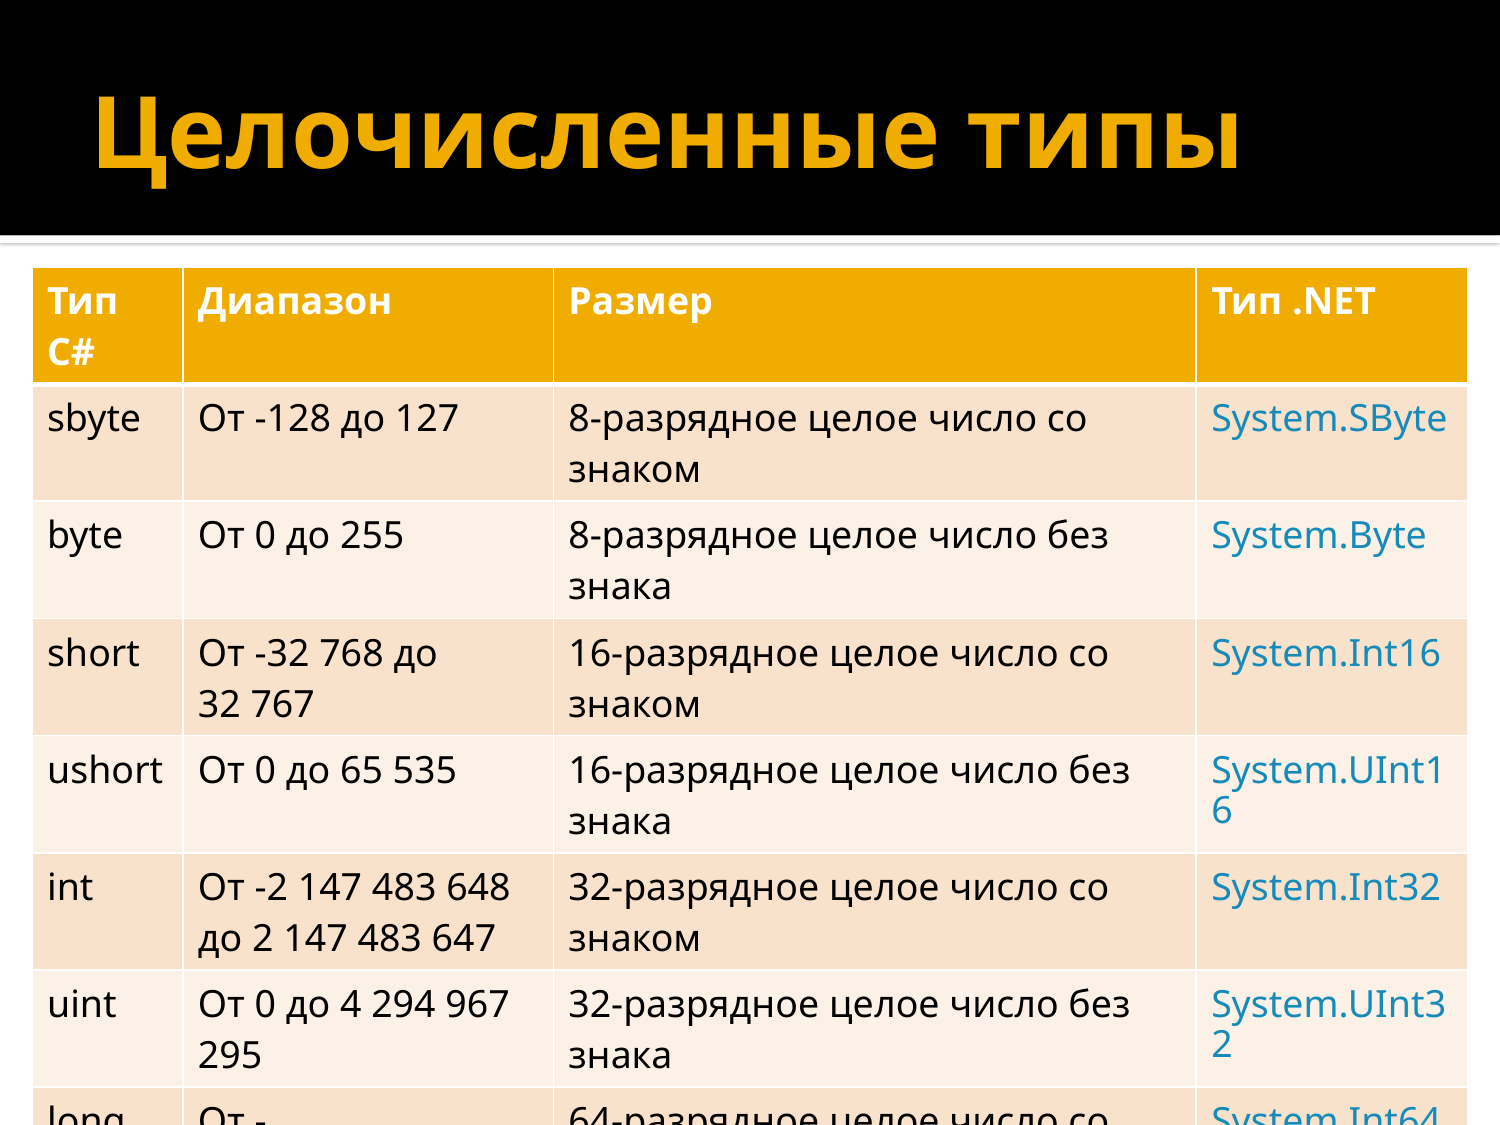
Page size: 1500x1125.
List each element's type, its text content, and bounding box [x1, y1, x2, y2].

table_header Размер [554, 268, 1195, 382]
table_cell От -32 768 до 32 767 [184, 619, 553, 735]
table_cell 16-разрядное целое число со знаком [554, 619, 1195, 735]
table_cell От 0 до 65 535 [184, 736, 553, 852]
table_cell System.SByte [1197, 387, 1467, 500]
table_cell short [33, 619, 182, 735]
table_cell 32-разрядное целое число со знаком [554, 854, 1195, 969]
table_header Диапазон [184, 268, 553, 382]
table_cell sbyte [33, 387, 182, 500]
table_cell ushort [33, 736, 182, 852]
table_cell System.Int64 [1197, 1088, 1467, 1125]
table_cell 32-разрядное целое число без знака [554, 971, 1195, 1086]
table_header Тип C# [33, 268, 182, 382]
table_cell byte [33, 502, 182, 618]
table_cell 16-разрядное целое число без знака [554, 736, 1195, 852]
table_cell 8-разрядное целое число со знаком [554, 387, 1195, 500]
table_cell int [33, 854, 182, 969]
table_cell long [33, 1088, 182, 1125]
table_cell От -2 147 483 648 до 2 147 483 647 [184, 854, 553, 969]
table_header Тип .NET [1197, 268, 1467, 382]
table_cell 64-разрядное целое число со знаком [554, 1088, 1195, 1125]
table_cell От 0 до 4 294 967 295 [184, 971, 553, 1086]
table_cell System.Int16 [1197, 619, 1467, 735]
table_cell System.UInt16 [1197, 736, 1467, 852]
title Целочисленные типы [75, 25, 1425, 231]
table_cell System.Int32 [1197, 854, 1467, 969]
table_cell System.Byte [1197, 502, 1467, 618]
table_cell uint [33, 971, 182, 1086]
table_cell От -9 223 372 036 854 775 808 до 9 223 372 036 854 775 807 [184, 1088, 553, 1125]
table_cell От 0 до 255 [184, 502, 553, 618]
table_cell System.UInt32 [1197, 971, 1467, 1086]
table_cell От -128 до 127 [184, 387, 553, 500]
table_cell 8-разрядное целое число без знака [554, 502, 1195, 618]
